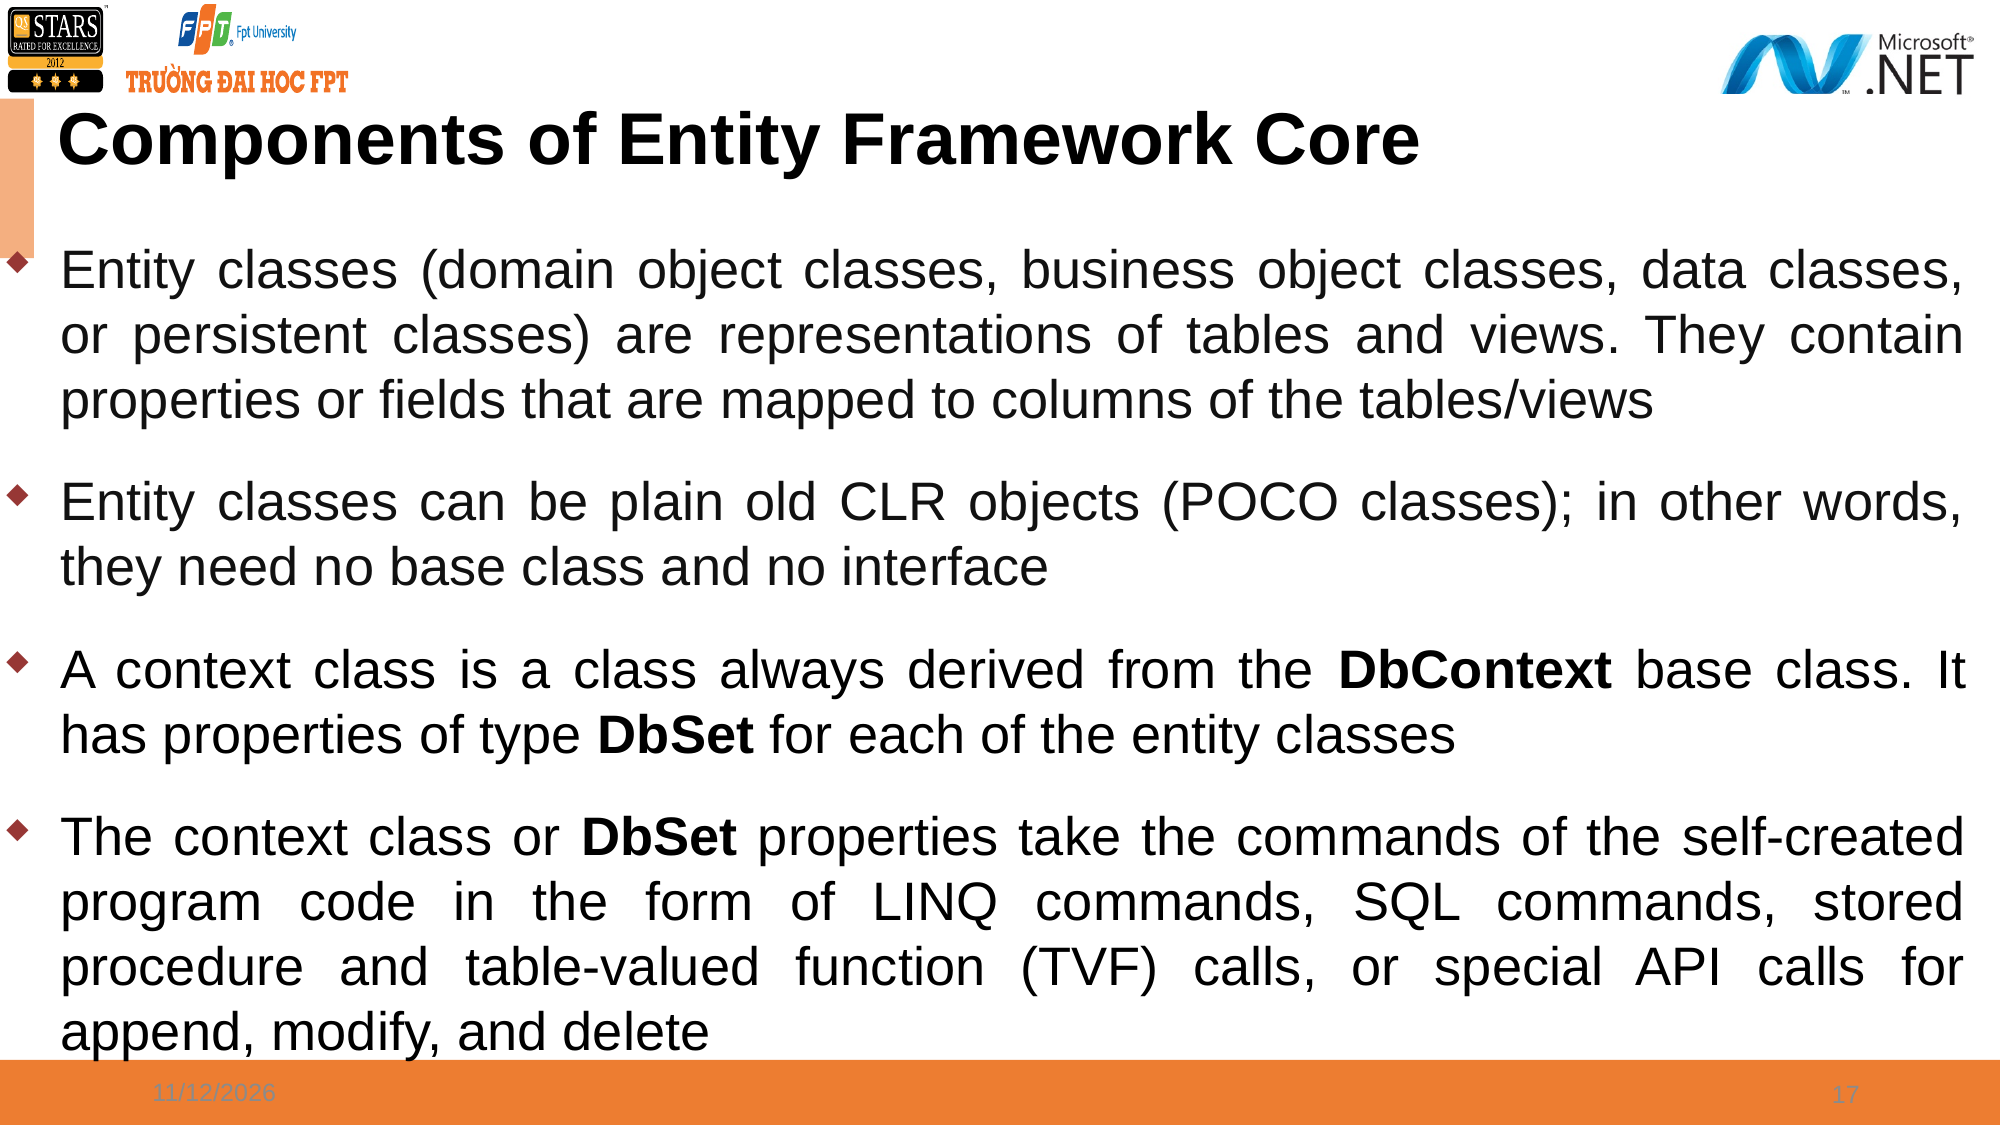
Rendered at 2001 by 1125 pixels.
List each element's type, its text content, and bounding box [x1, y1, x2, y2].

picture [1685, 0, 2001, 129]
slide_number 17 [1424, 1069, 1875, 1123]
text_box Entity classes (domain object classes, business object classes, data classes, or persistent classes) are representations of tables and views. They contain properties or fields that are mapped to columns of the tables/views Entity classes can be plain old CLR objects (POCO classes); in other words, they need no base class and no interface A context class is a class always derived from the DbContext base class. It has properties of type DbSet for each of the entity classes The context class or DbSet properties take the commands of the self-created program code in the form of LINQ commands, SQL commands, stored procedure and table-valued function (TVF) calls, or special API calls for append, modify, and delete [0, 226, 1982, 1069]
title Components of Entity Framework Core [42, 94, 1955, 189]
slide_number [137, 1069, 588, 1122]
